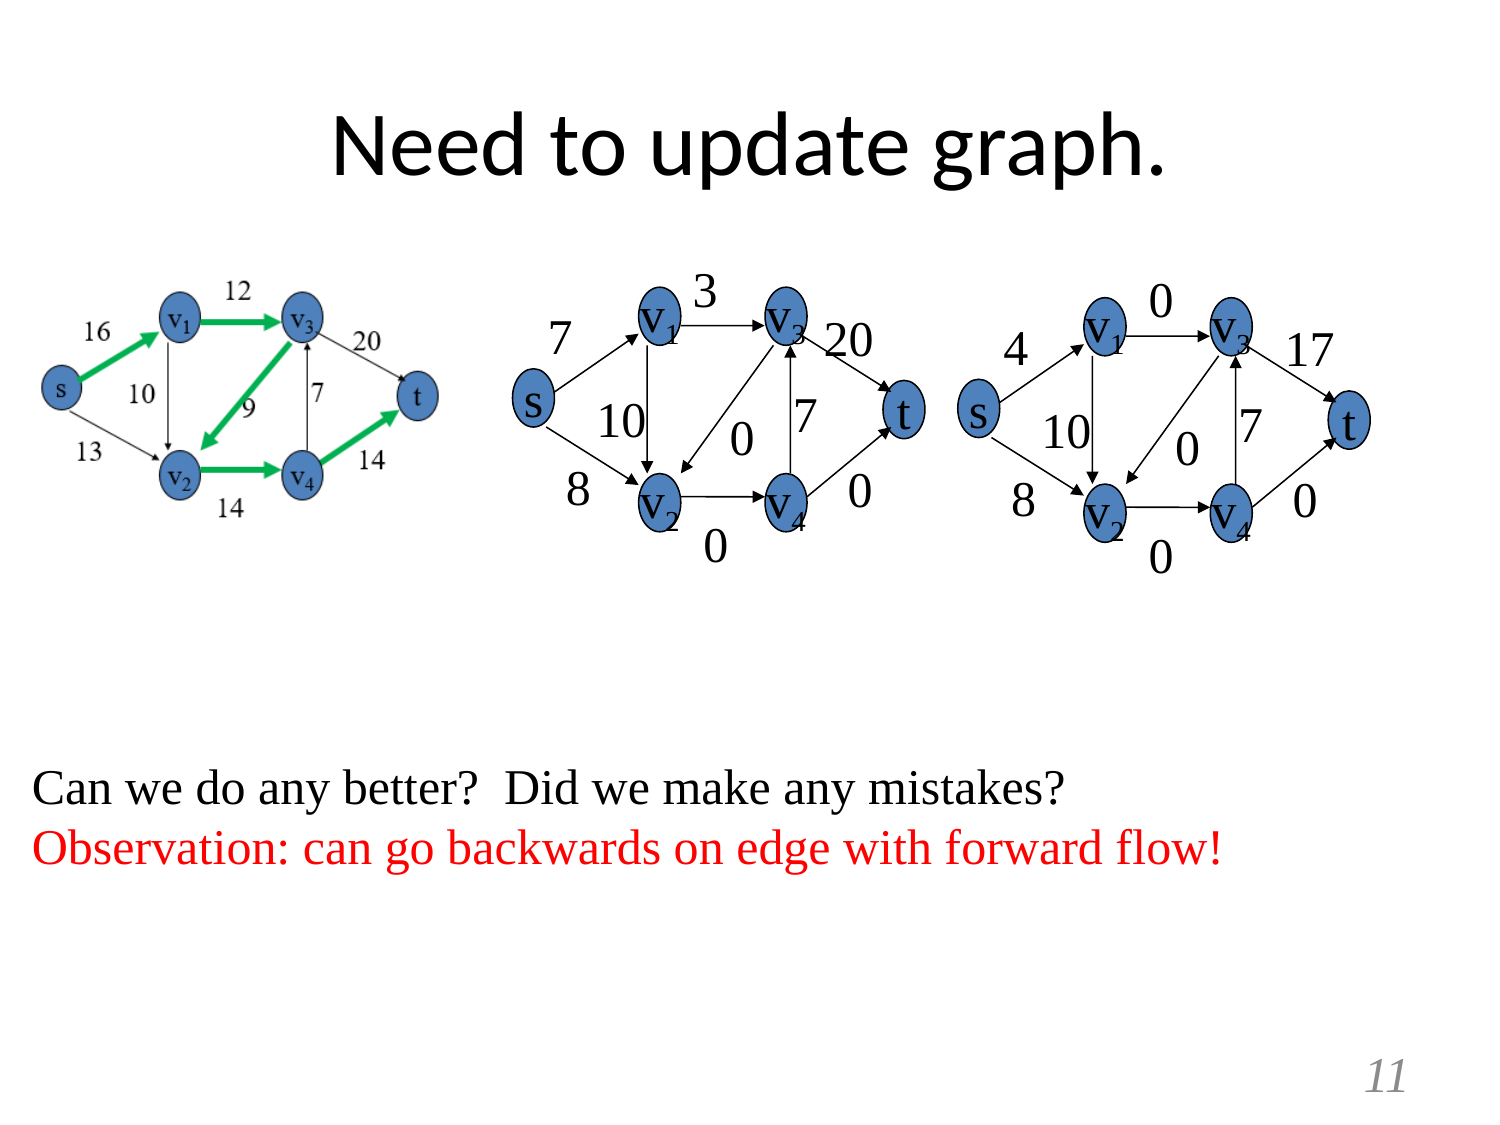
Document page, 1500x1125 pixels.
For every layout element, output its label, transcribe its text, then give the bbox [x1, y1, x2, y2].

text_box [512, 249, 926, 582]
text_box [957, 260, 1371, 592]
picture [27, 273, 468, 561]
title Need to update graph. [75, 45, 1425, 233]
slide_number 11 [1074, 1042, 1425, 1103]
text_box Can we do any better? Did we make any mistakes? Observation: can go backwards on edge with forward flow! [17, 747, 1240, 942]
